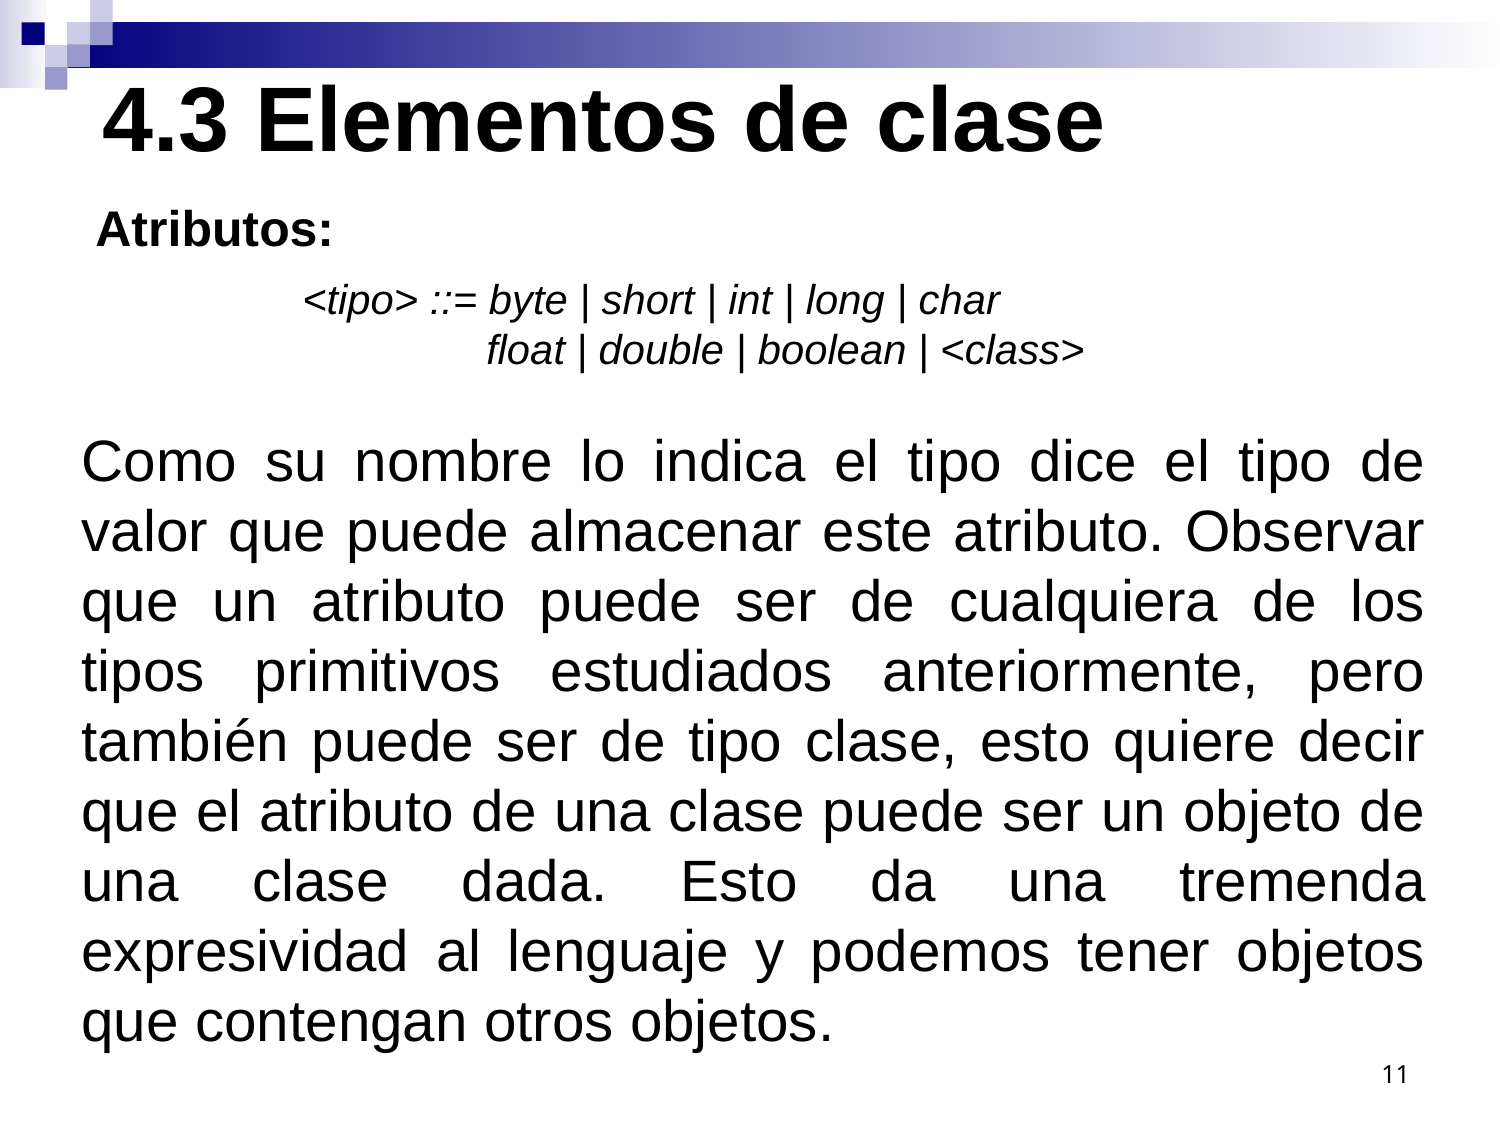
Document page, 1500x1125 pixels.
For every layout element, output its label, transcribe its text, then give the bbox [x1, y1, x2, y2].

slide_number 11 [1074, 1061, 1426, 1101]
text_box 4.3 Elementos de clase [87, 2, 1438, 228]
text_box Atributos: [5, 189, 819, 265]
text_box Como su nombre lo indica el tipo dice el tipo de valor que puede almacenar este atributo. Observar que un atributo puede ser de cualquiera de los tipos primitivos estudiados anteriormente, pero también puede ser de tipo clase, esto quiere decir que el atributo de una clase puede ser un objeto de una clase dada. Esto da una tremenda expresividad al lenguaje y podemos tener objetos que contengan otros objetos. [29, 416, 1442, 1061]
text_box <tipo> ::= byte | short | int | long | char float | double | boolean | <class> [264, 265, 1440, 374]
